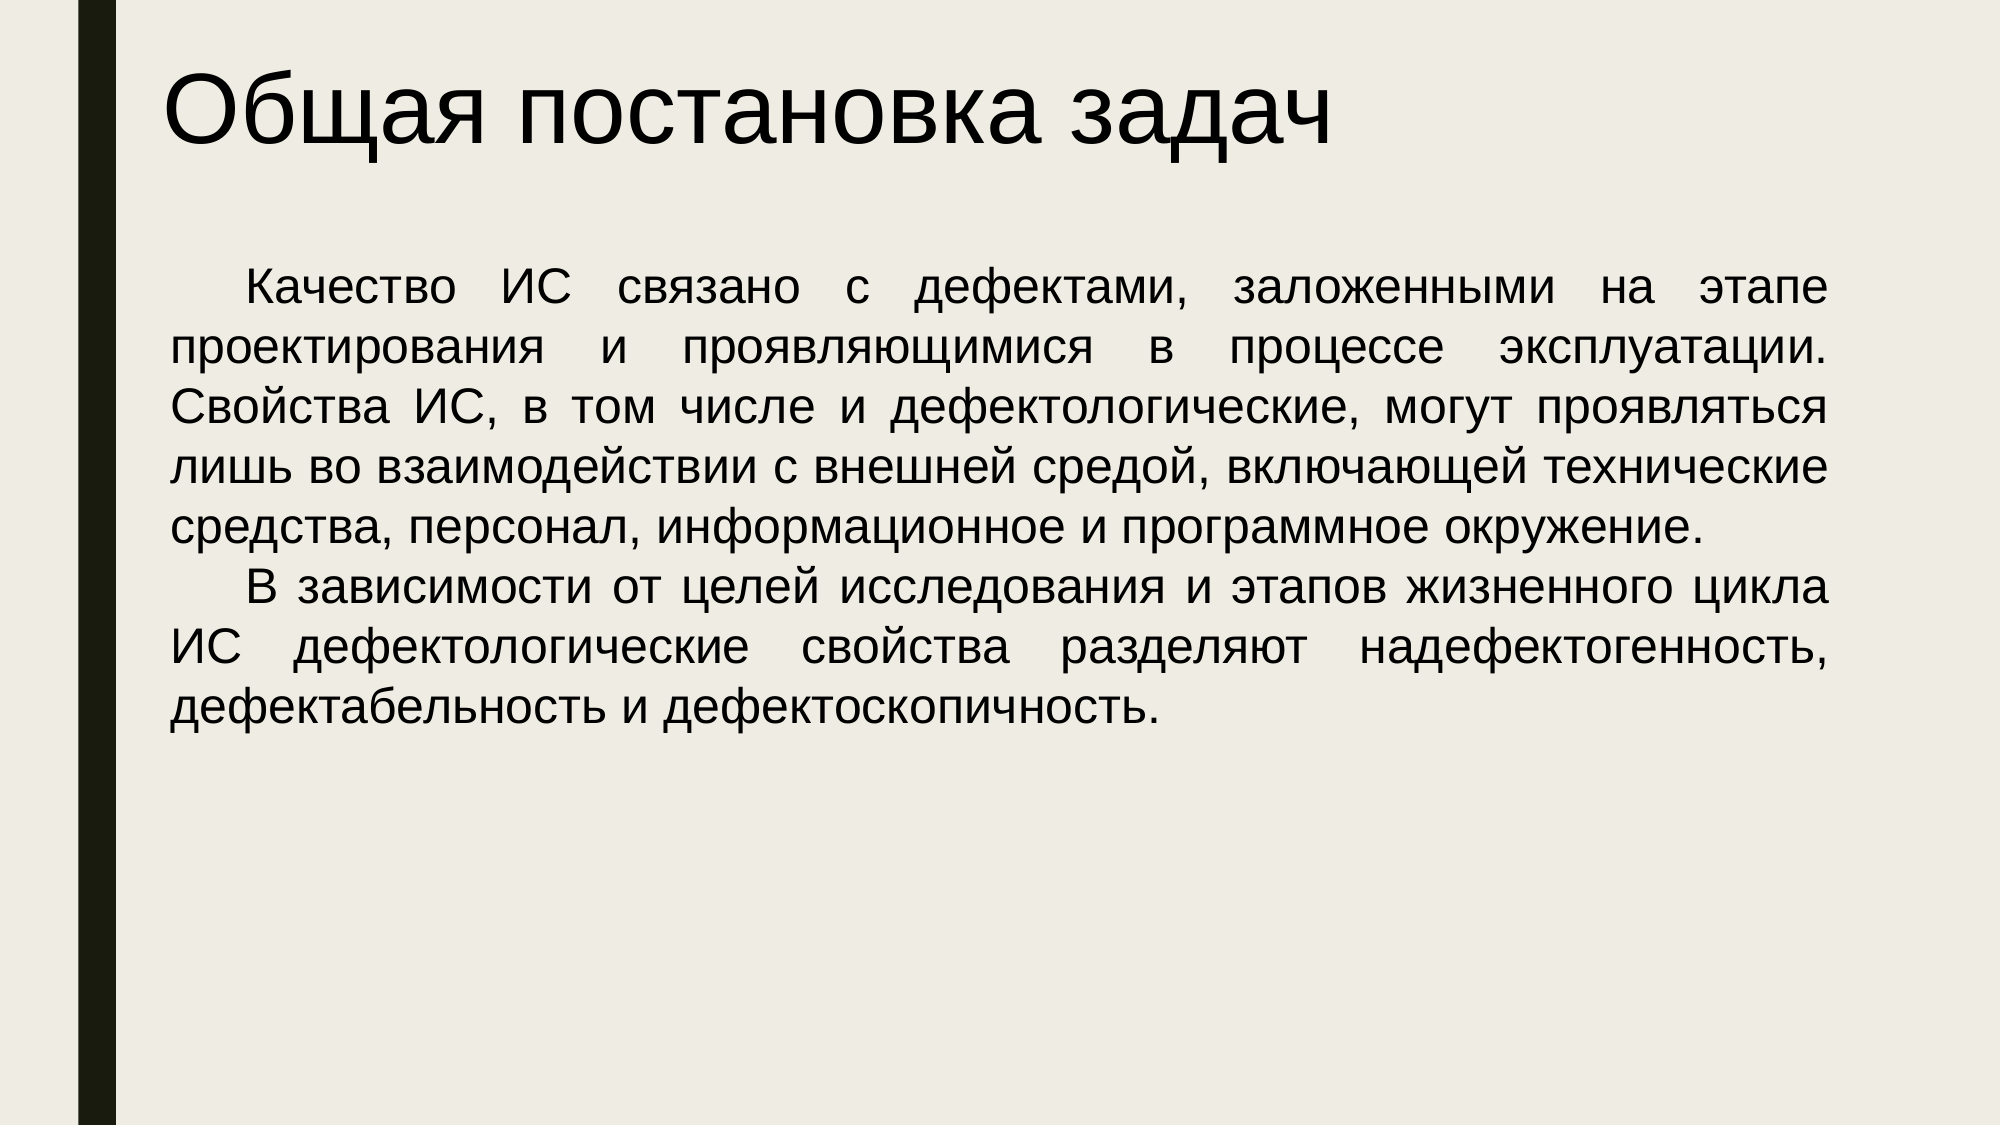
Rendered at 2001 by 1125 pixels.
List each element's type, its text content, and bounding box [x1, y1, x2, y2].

text_box Общая постановка задач [147, 36, 1779, 172]
text_box Качество ИС связано с дефектами, заложенными на этапе проектирования и проявляющимися в процессе эксплуатации. Свойства ИС, в том числе и дефектологические, могут проявляться лишь во взаимодействии с внешней средой, включающей технические средства, персонал, информационное и программное окружение. В зависимости от целей исследования и этапов жизненного цикла ИС дефектологические свойства разделяют надефектогенность, дефектабельность и дефектоскопичность. [155, 246, 1845, 741]
